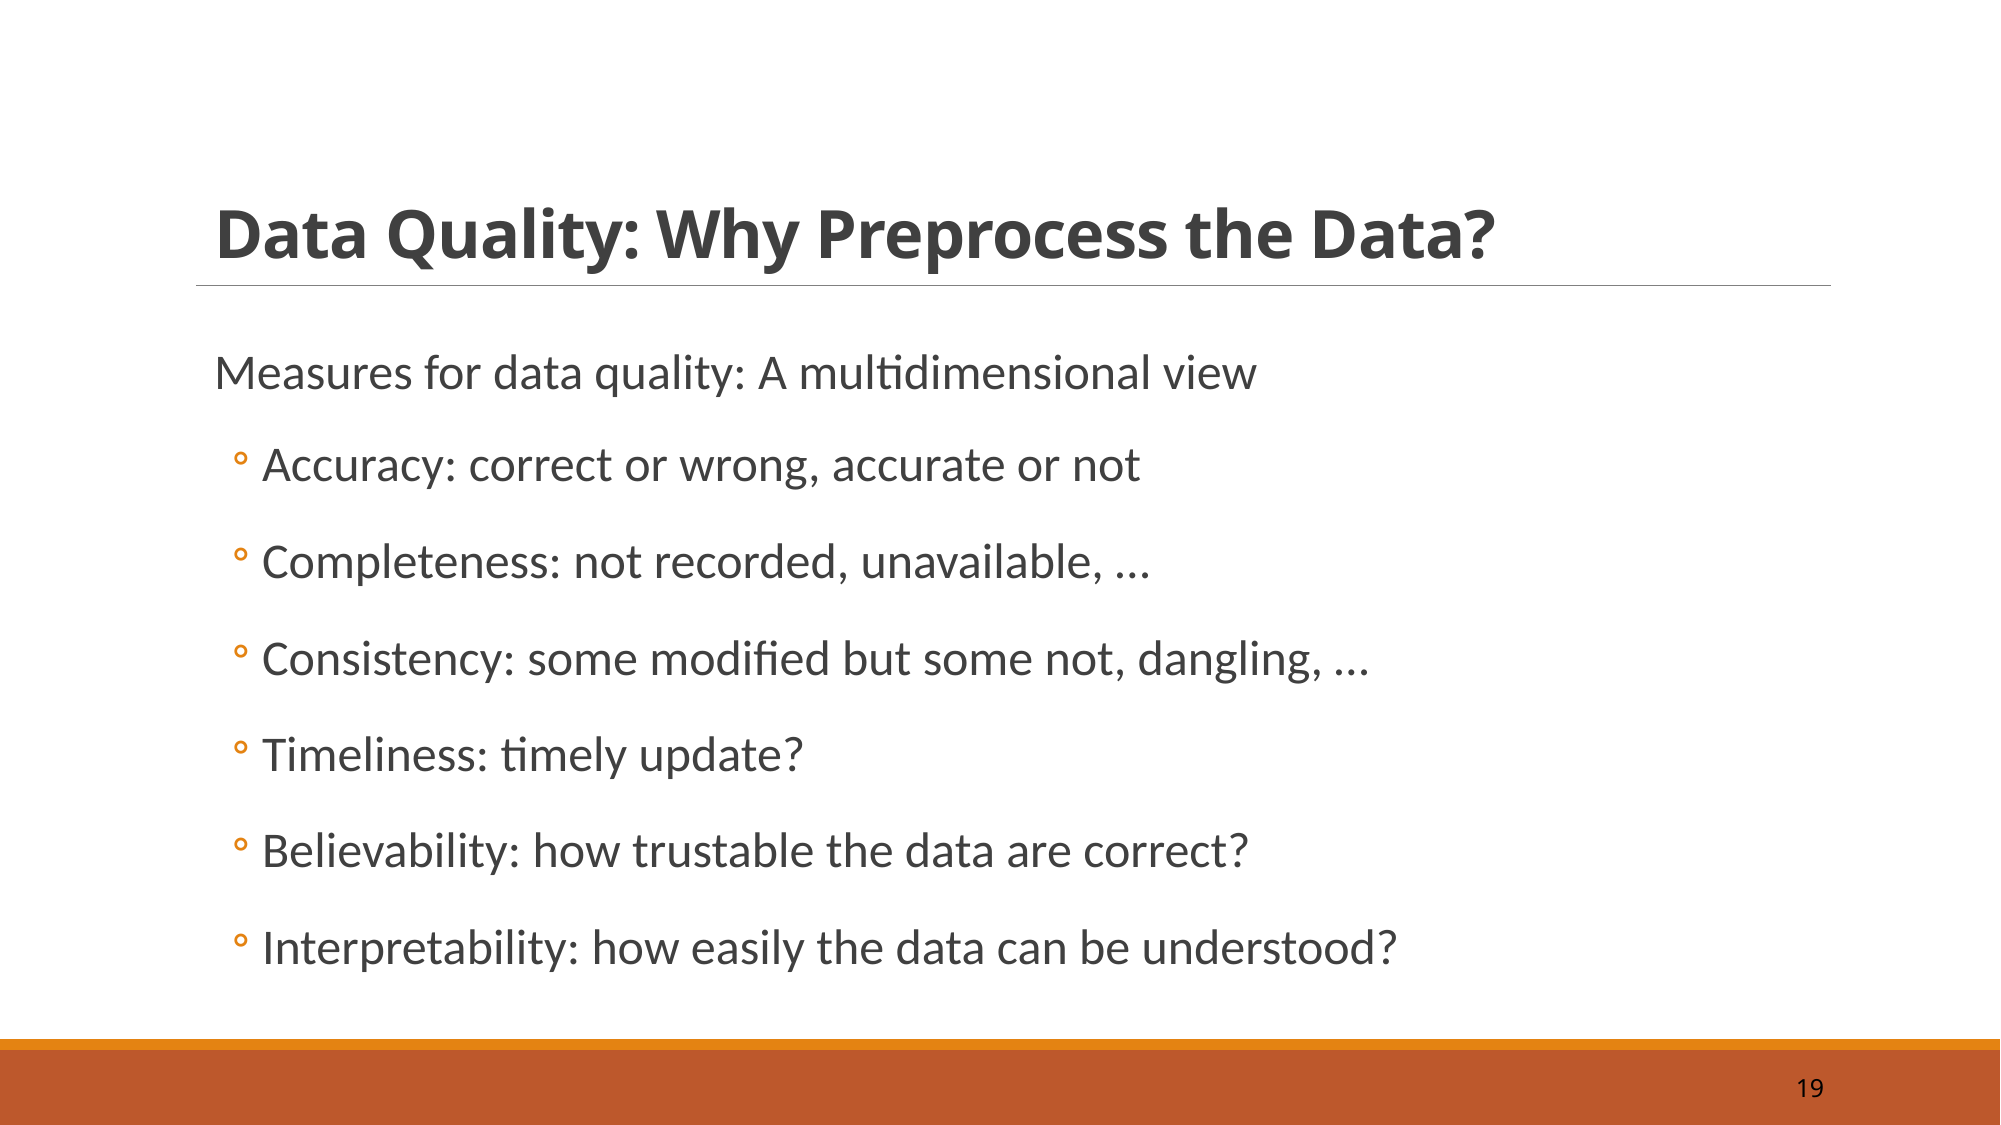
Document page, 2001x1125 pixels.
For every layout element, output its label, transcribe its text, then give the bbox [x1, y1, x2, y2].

slide_number 19 [1624, 1059, 1840, 1120]
title Data Quality: Why Preprocess the Data? [199, 167, 1700, 280]
list Measures for data quality: A multidimensional view Accuracy: correct or wrong, accurate or not Completeness: not recorded, unavailable, … Consistency: some modified but some not, dangling, … Timeliness: timely update? Believability: how trustable the data are correct? Interpretability: how easily the data can be understood? [199, 308, 1574, 1120]
